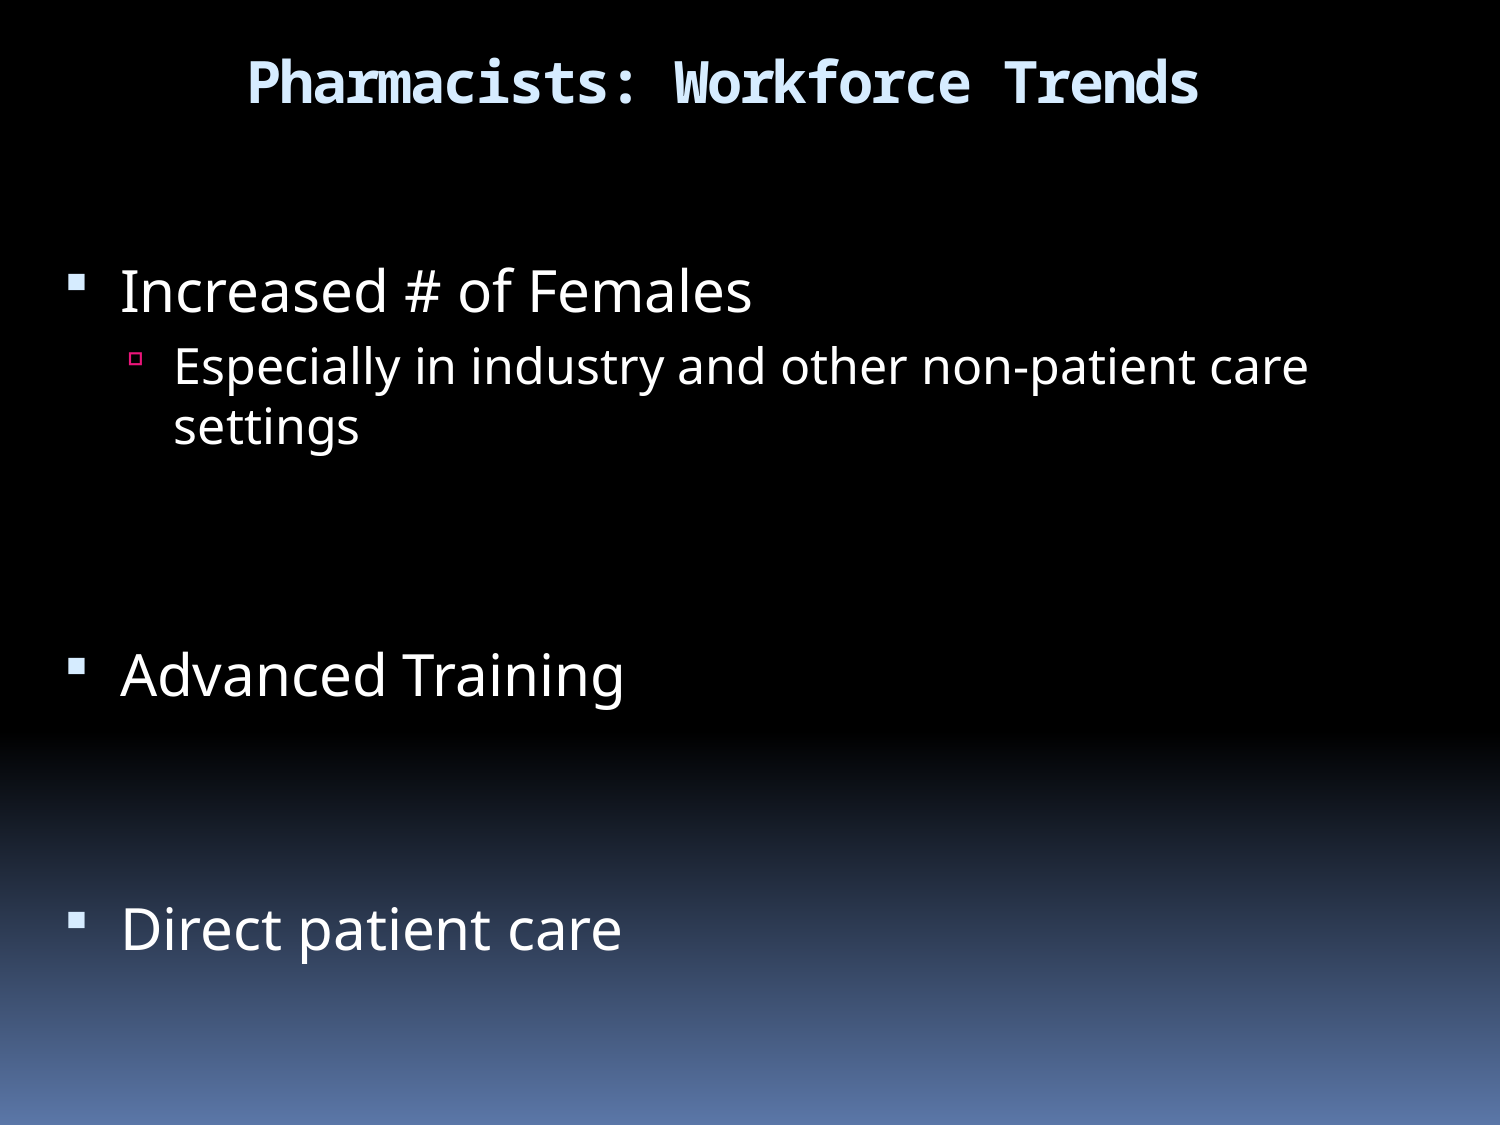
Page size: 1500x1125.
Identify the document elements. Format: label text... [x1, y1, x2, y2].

title Pharmacists: Workforce Trends [50, 37, 1400, 163]
list Increased # of Females Especially in industry and other non-patient care settings Advanced Training Direct patient care [37, 162, 1388, 1051]
